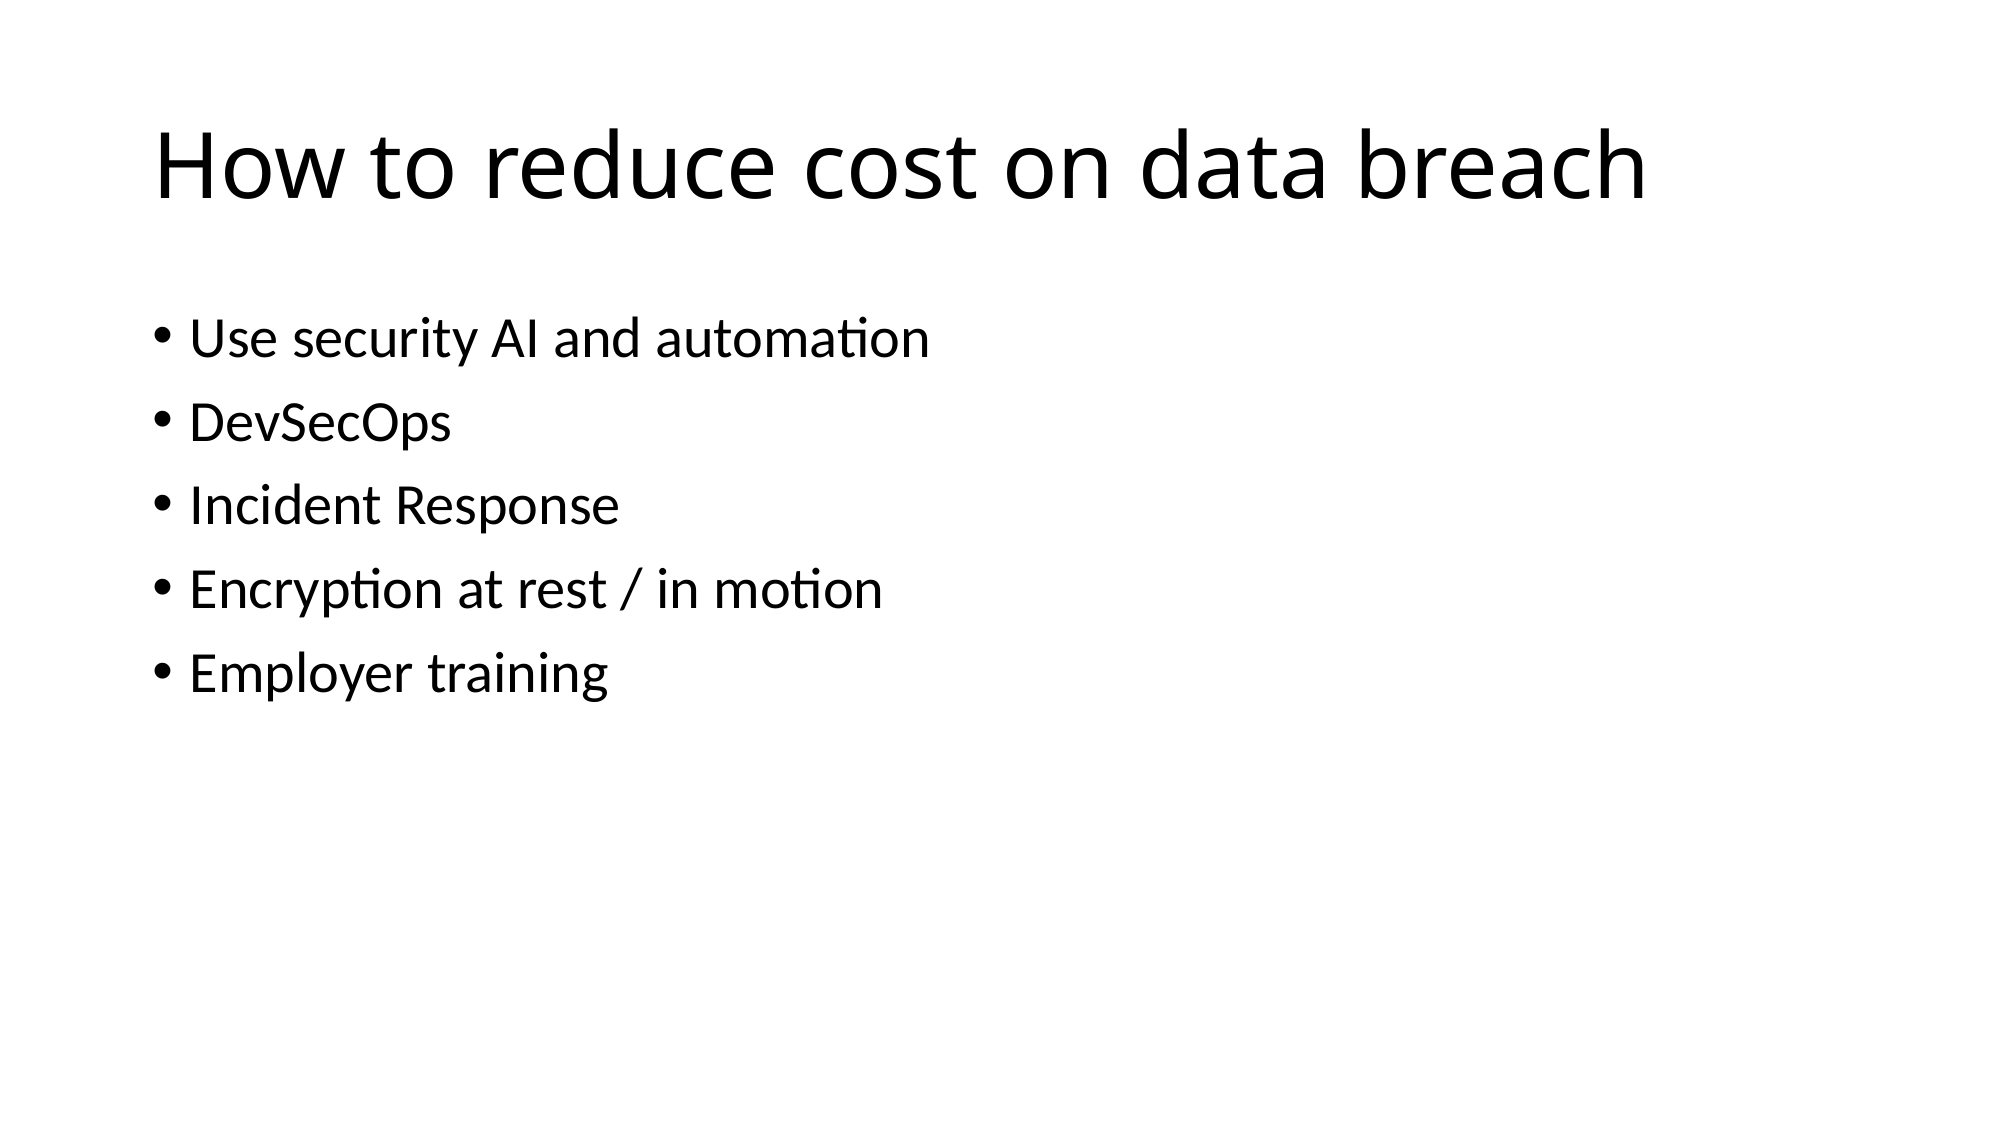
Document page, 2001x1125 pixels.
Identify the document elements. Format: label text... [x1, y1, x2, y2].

list Use security AI and automation DevSecOps Incident Response Encryption at rest / in motion Employer training [137, 299, 1863, 1014]
title How to reduce cost on data breach [137, 59, 1863, 278]
